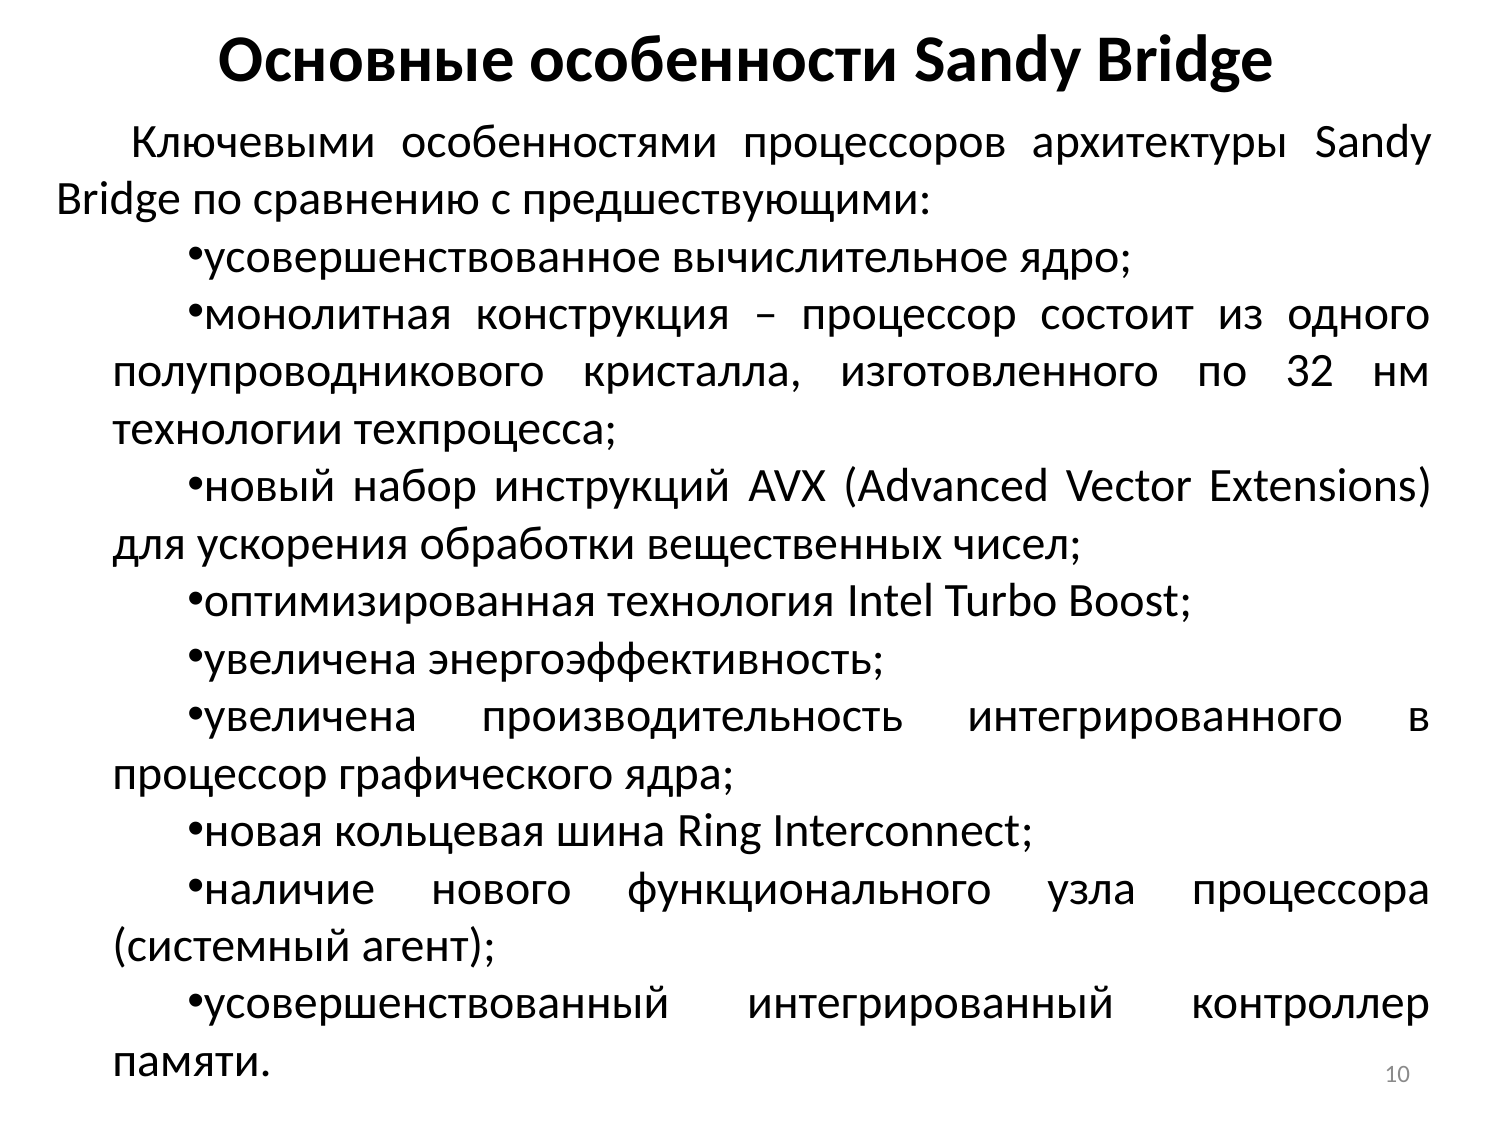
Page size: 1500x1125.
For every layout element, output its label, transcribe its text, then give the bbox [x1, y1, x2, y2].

text_box Ключевыми особенностями процессоров архитектуры Sandy Bridge по сравнению с предшествующими: усовершенствованное вычислительное ядро; монолитная конструкция – процессор состоит из одного полупроводникового кристалла, изготовленного по 32 нм технологии техпроцесса; новый набор инструкций AVX (Advanced Vector Extensions) для ускорения обработки вещественных чисел; оптимизированная технология Intel Turbo Boost; увеличена энергоэффективность; увеличена производительность интегрированного в процессор графического ядра; новая кольцевая шина Ring Interconnect; наличие нового функционального узла процессора (системный агент); усовершенствованный интегрированный контроллер памяти. [41, 101, 1447, 1094]
slide_number 10 [1074, 1042, 1425, 1103]
text_box Основные особенности Sandy Bridge [203, 7, 1290, 102]
